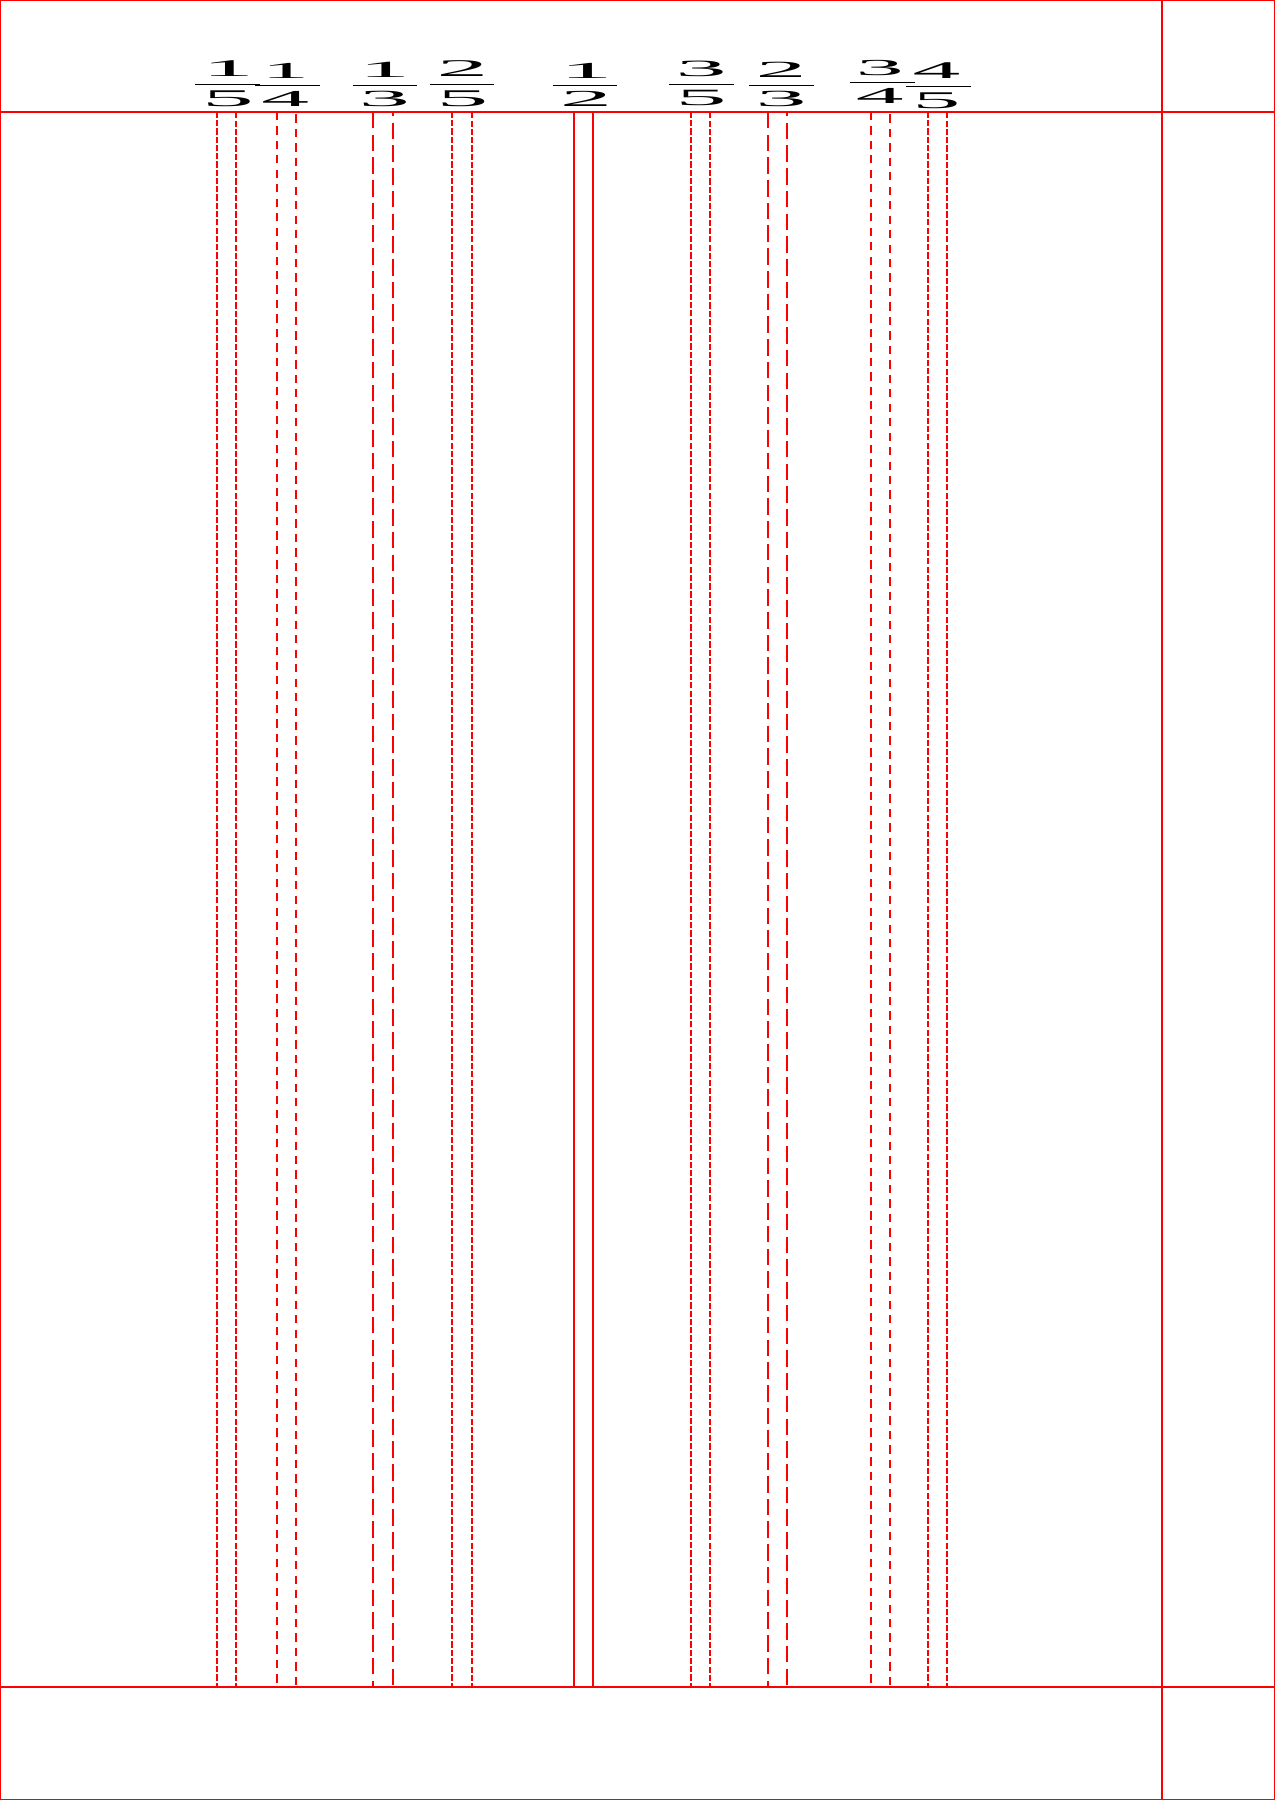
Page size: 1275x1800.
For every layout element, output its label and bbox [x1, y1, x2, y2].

text_box [451, 111, 473, 1688]
text_box [292, 111, 452, 1688]
text_box [927, 111, 948, 1688]
text_box [237, 111, 276, 1688]
text_box [886, 111, 927, 1688]
text_box [216, 111, 237, 1688]
text_box [276, 111, 297, 1688]
text_box [690, 111, 711, 1688]
text_box [0, 111, 216, 1688]
text_box [948, 111, 1275, 1688]
text_box [1163, 0, 1275, 111]
text_box [1163, 1688, 1275, 1800]
text_box [0, 0, 1163, 111]
text_box [0, 1688, 1163, 1800]
text_box [472, 111, 690, 1688]
text_box [711, 111, 870, 1688]
text_box [870, 111, 891, 1688]
